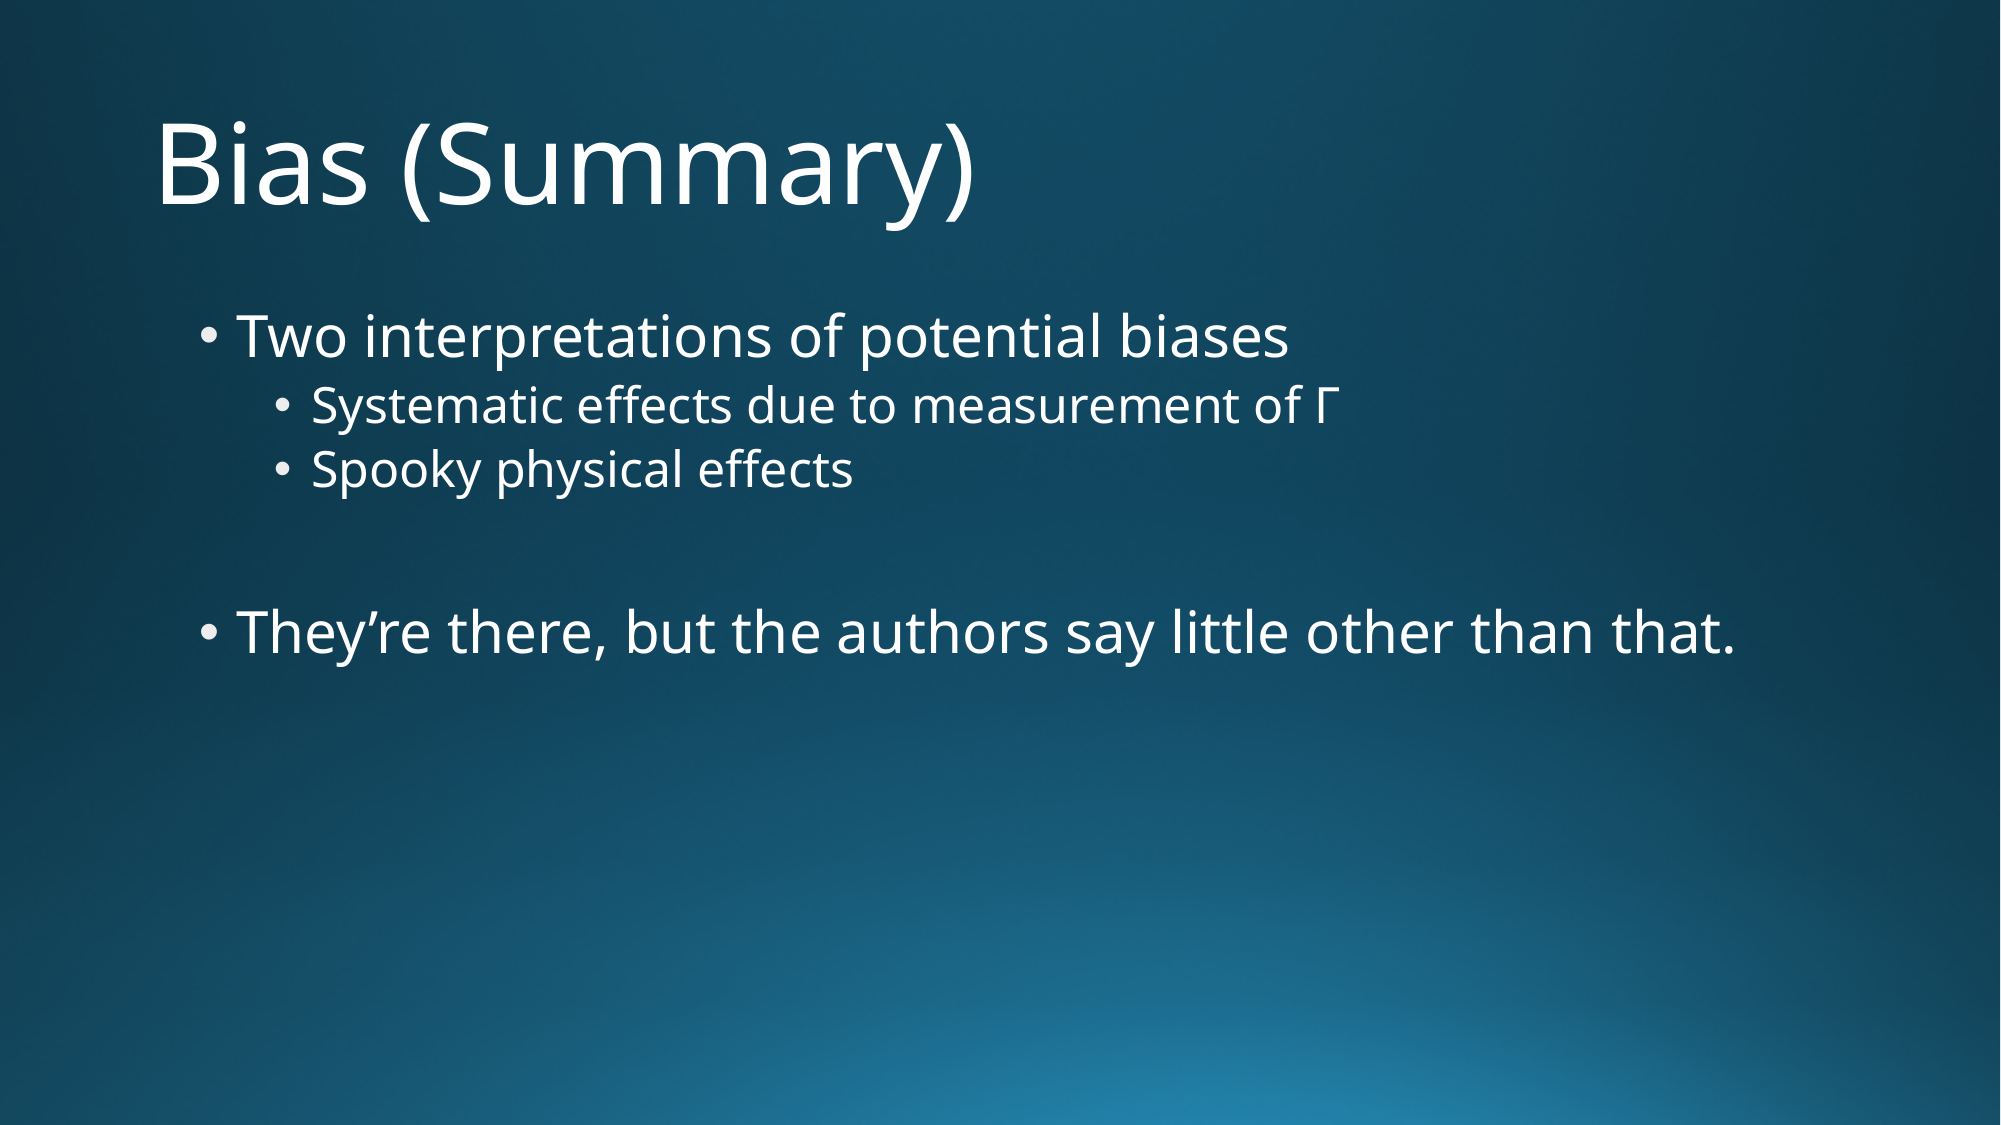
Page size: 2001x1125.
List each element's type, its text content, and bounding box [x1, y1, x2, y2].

picture [0, 0, 2001, 1125]
list Two interpretations of potential biases Systematic effects due to measurement of Г Spooky physical effects They’re there, but the authors say little other than that. [183, 299, 1863, 1014]
title Bias (Summary) [137, 59, 1863, 278]
